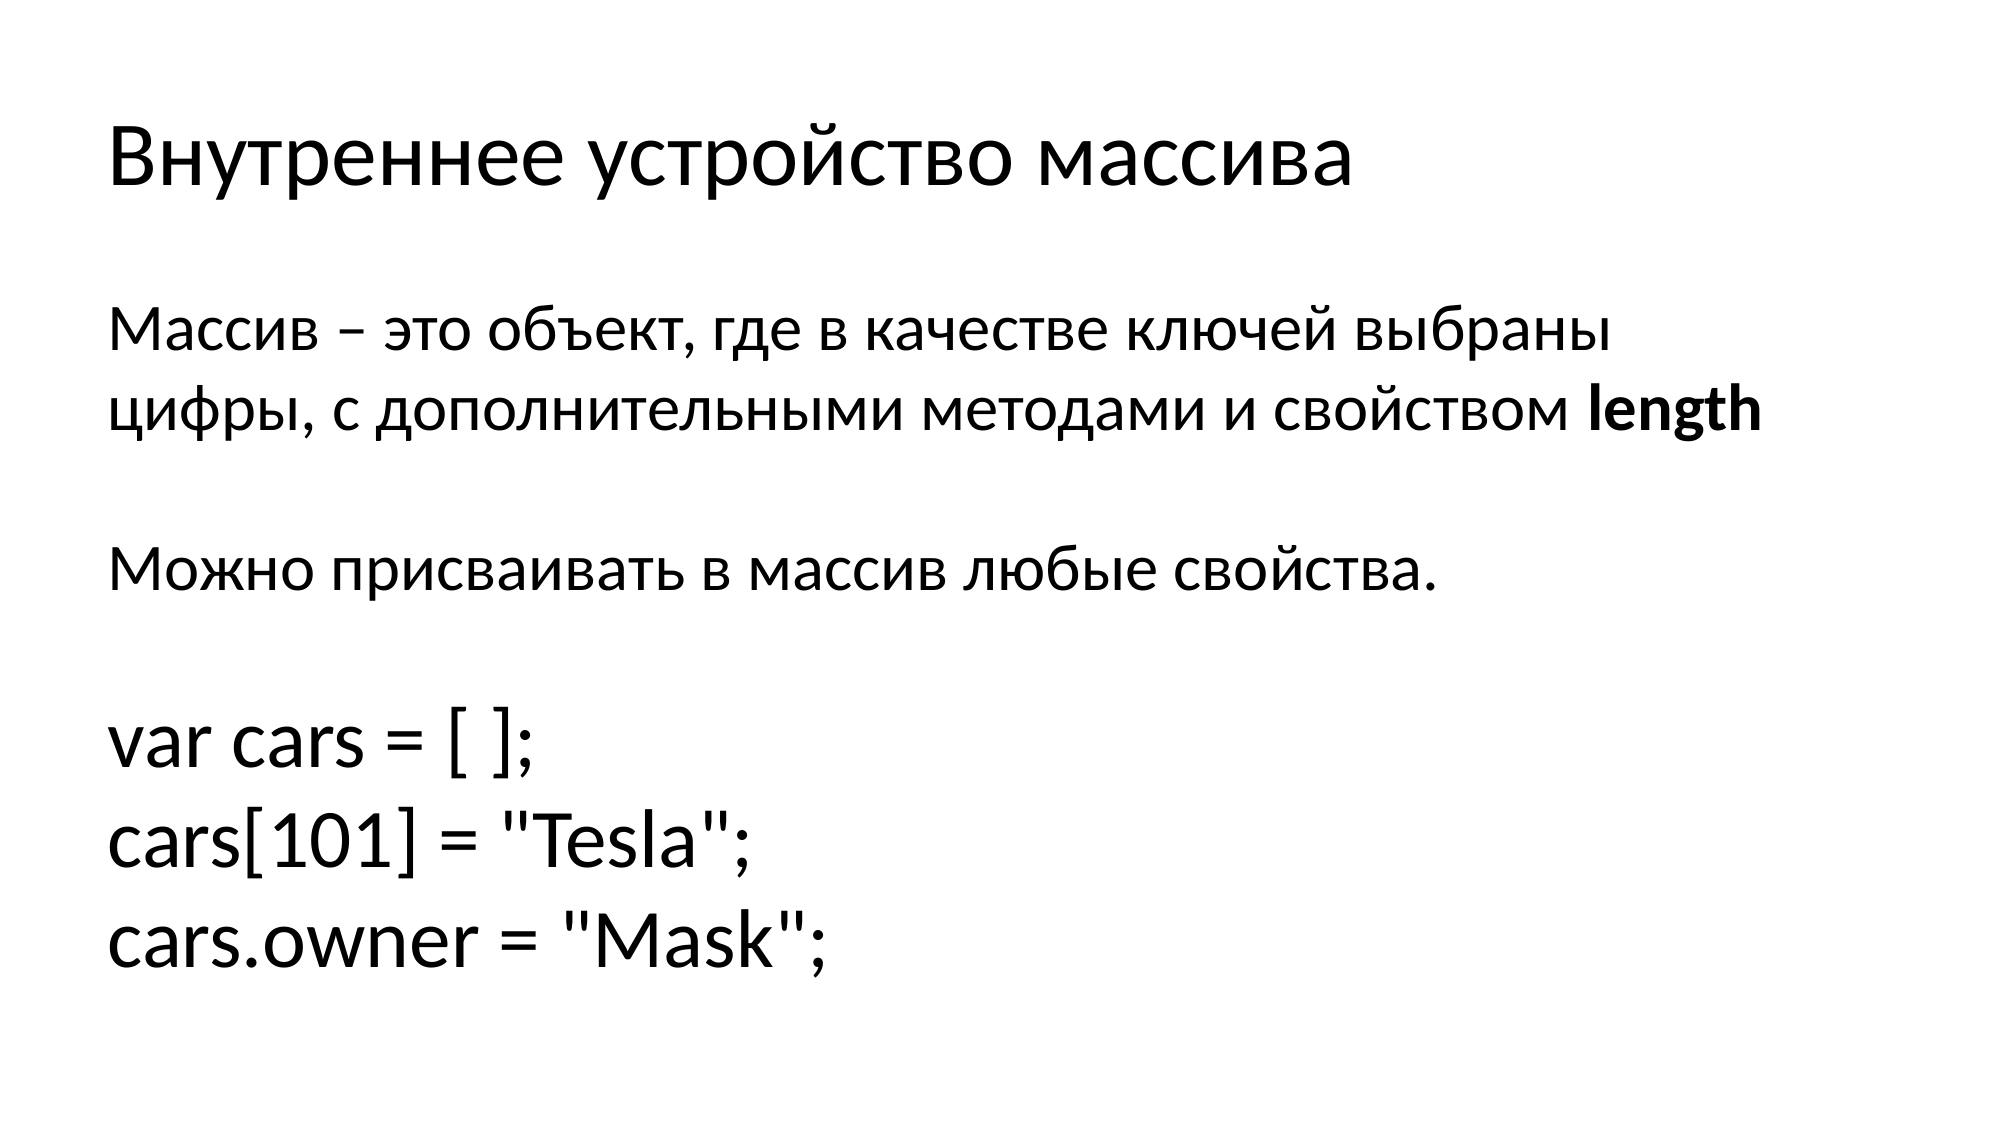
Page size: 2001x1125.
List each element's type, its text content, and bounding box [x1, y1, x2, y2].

text_box Внутреннее устройство массива Массив – это объект, где в качестве ключей выбраны цифры, с дополнительными методами и свойством length Можно присваивать в массив любые свойства. var cars = [ ]; cars[101] = "Tesla"; cars.owner = "Mask"; [92, 86, 1836, 992]
